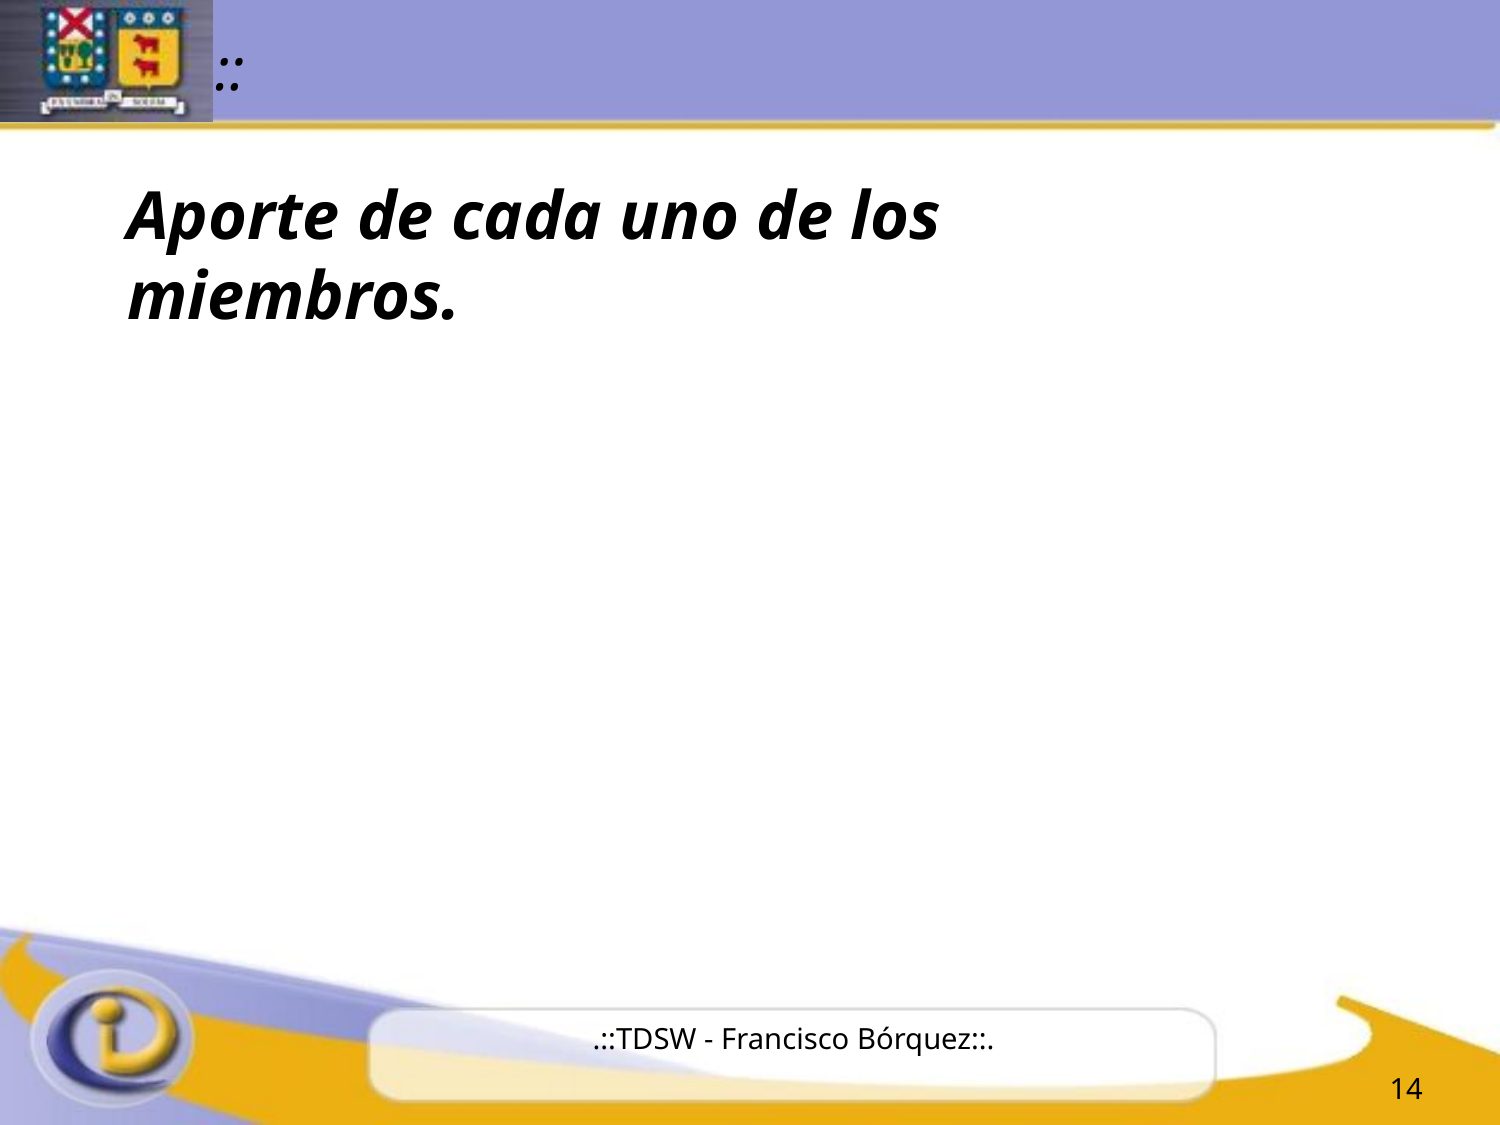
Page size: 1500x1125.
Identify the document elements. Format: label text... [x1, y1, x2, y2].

picture [0, 0, 1500, 1125]
slide_number 14 [1312, 1062, 1500, 1113]
footer .::TDSW - Francisco Bórquez::. [399, 1012, 1188, 1063]
title Aporte de cada uno de los miembros. [111, 196, 1275, 310]
